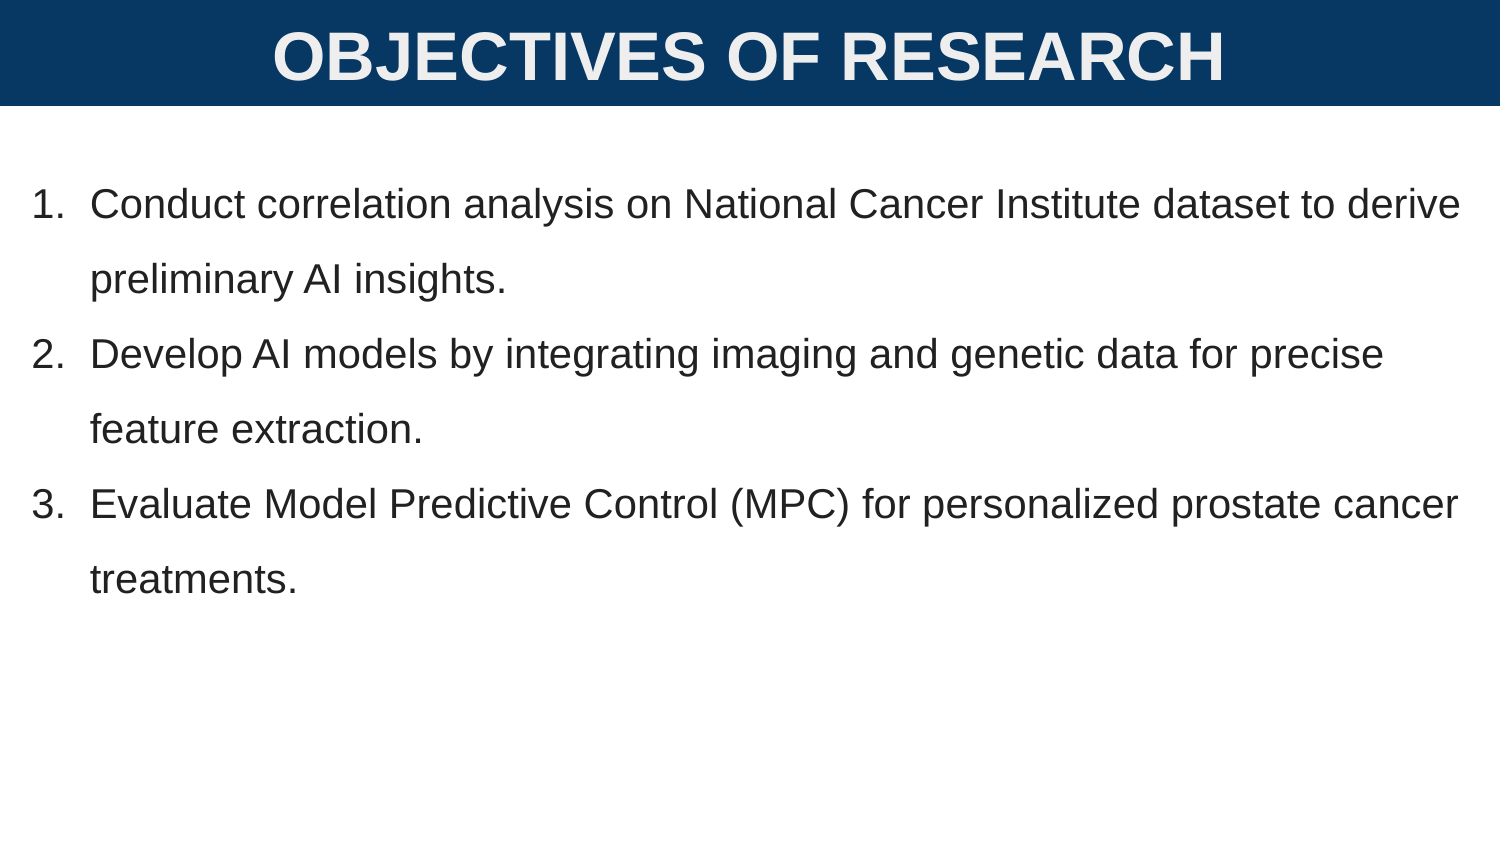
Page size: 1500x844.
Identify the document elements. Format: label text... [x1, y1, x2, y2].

text_box Conduct correlation analysis on National Cancer Institute dataset to derive preliminary AI insights. Develop AI models by integrating imaging and genetic data for precise feature extraction. Evaluate Model Predictive Control (MPC) for personalized prostate cancer treatments. [0, 136, 1500, 791]
text_box OBJECTIVES OF RESEARCH [0, 0, 1500, 106]
